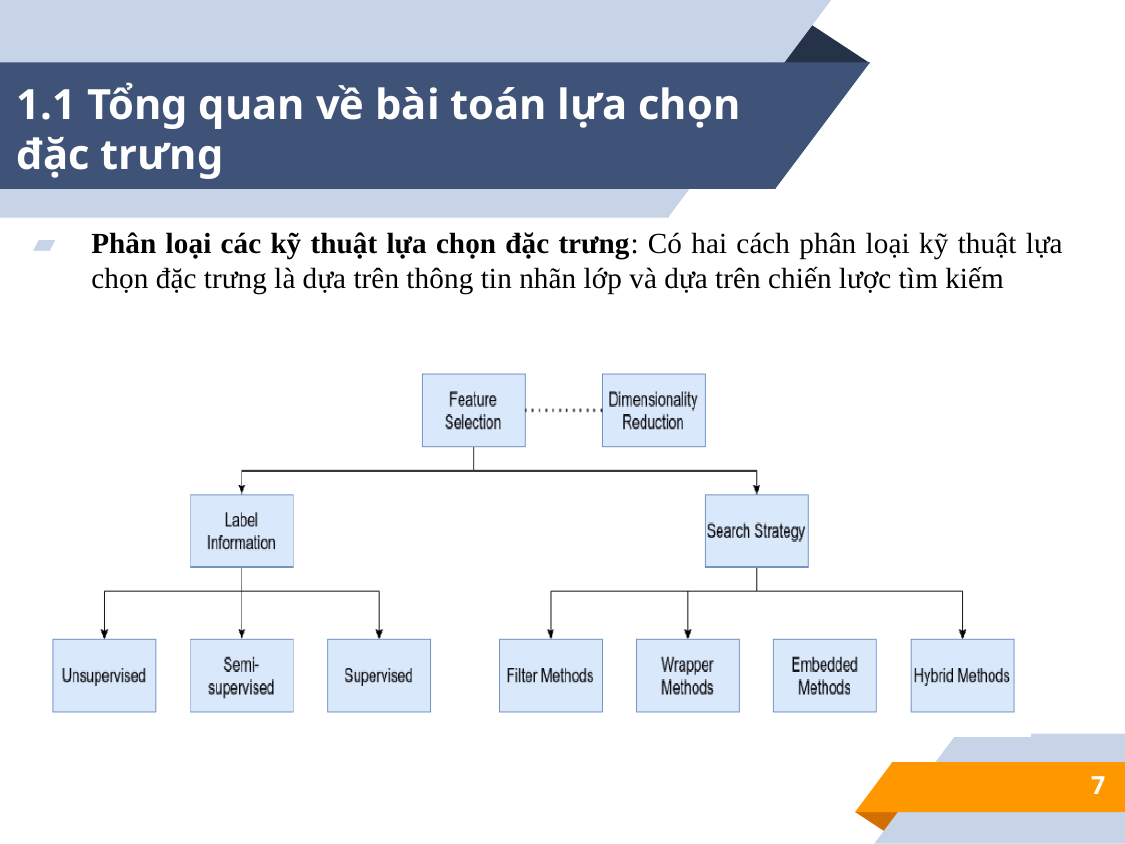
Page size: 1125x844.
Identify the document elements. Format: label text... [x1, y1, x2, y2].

list Phân loại các kỹ thuật lựa chọn đặc trưng: Có hai cách phân loại kỹ thuật lựa chọn đặc trưng là dựa trên thông tin nhãn lớp và dựa trên chiến lược tìm kiếm [1, 209, 1079, 505]
title 1.1 Tổng quan về bài toán lựa chọn đặc trưng [1, 65, 808, 191]
picture [35, 350, 1031, 737]
slide_number 7 [937, 760, 1121, 813]
